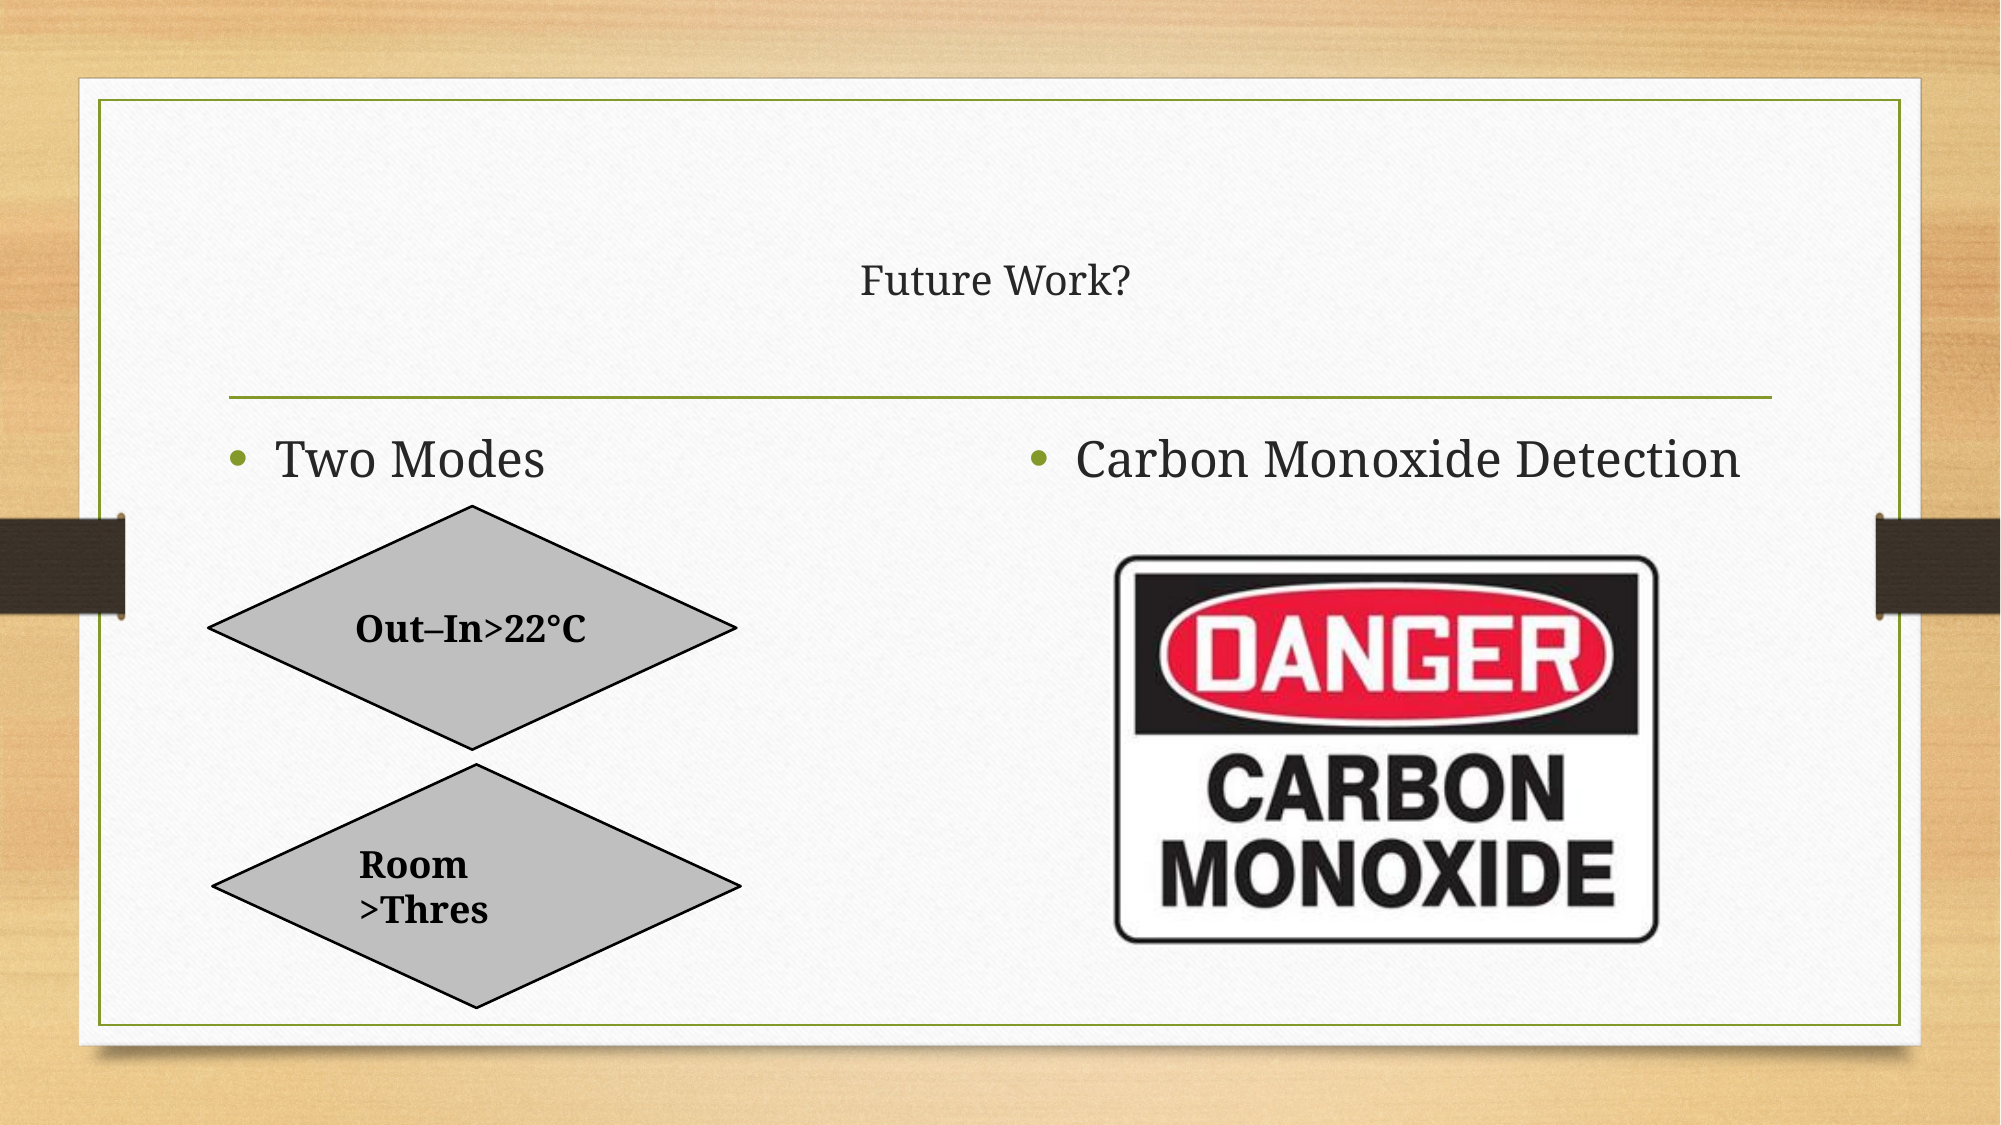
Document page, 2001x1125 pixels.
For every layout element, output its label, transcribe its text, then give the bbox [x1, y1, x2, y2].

title Future Work? [208, 196, 1784, 411]
list Two Modes [213, 420, 987, 963]
list Carbon Monoxide Detection [1013, 420, 1788, 963]
picture [0, 0, 2001, 1125]
text_box Room >Thres [211, 763, 742, 1010]
text_box Out–In>22°C [206, 504, 738, 751]
